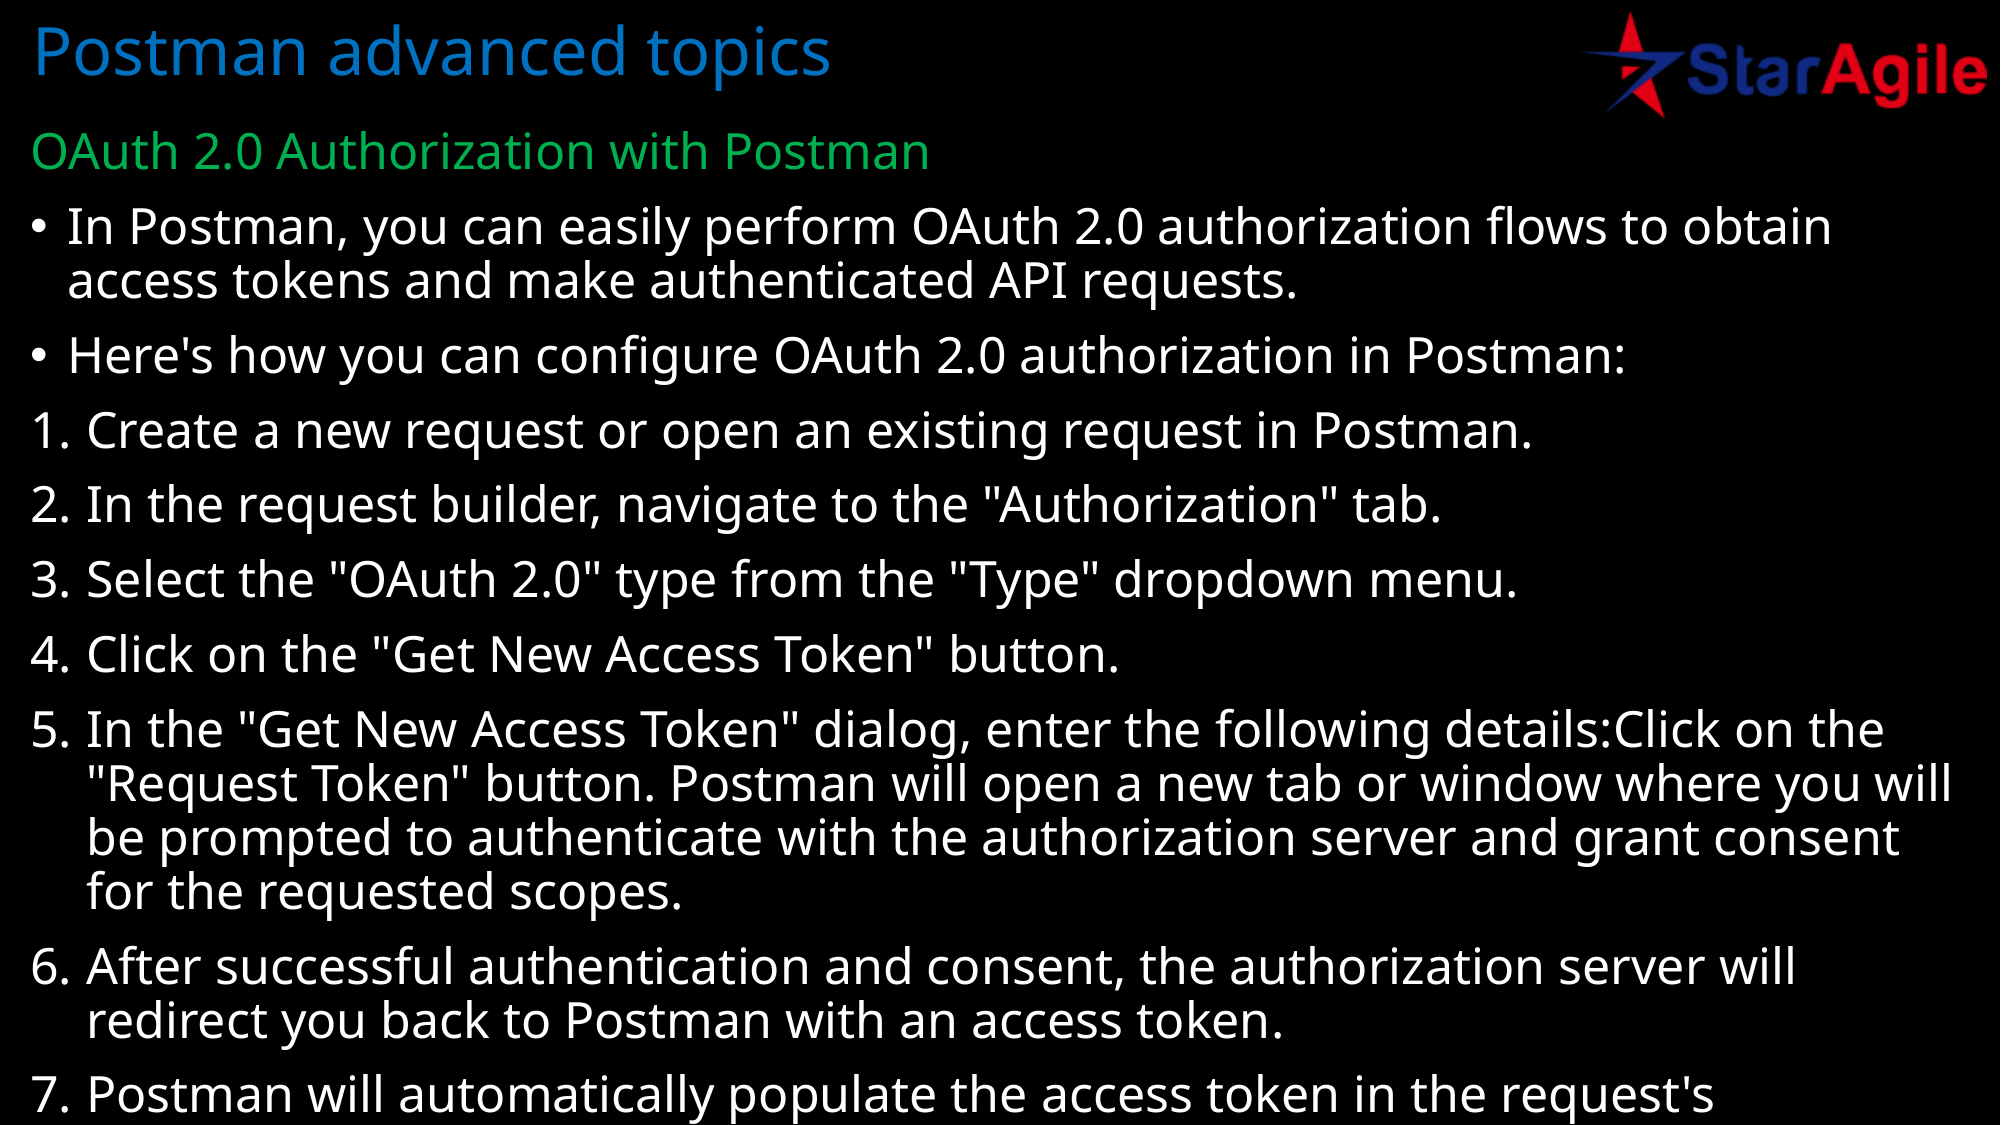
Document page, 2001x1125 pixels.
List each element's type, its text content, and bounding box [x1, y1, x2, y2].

picture [1579, 11, 1987, 119]
list OAuth 2.0 Authorization with Postman In Postman, you can easily perform OAuth 2.0 authorization flows to obtain access tokens and make authenticated API requests. Here's how you can configure OAuth 2.0 authorization in Postman: Create a new request or open an existing request in Postman. In the request builder, navigate to the "Authorization" tab. Select the "OAuth 2.0" type from the "Type" dropdown menu. Click on the "Get New Access Token" button. In the "Get New Access Token" dialog, enter the following details:Click on the "Request Token" button. Postman will open a new tab or window where you will be prompted to authenticate with the authorization server and grant consent for the requested scopes. After successful authentication and consent, the authorization server will redirect you back to Postman with an access token. Postman will automatically populate the access token in the request's authorization header. You can also view the access token and its details in the "Token" tab of the "Get New Access Token" dialog. [15, 118, 1987, 1111]
title Postman advanced topics [0, 0, 2000, 108]
